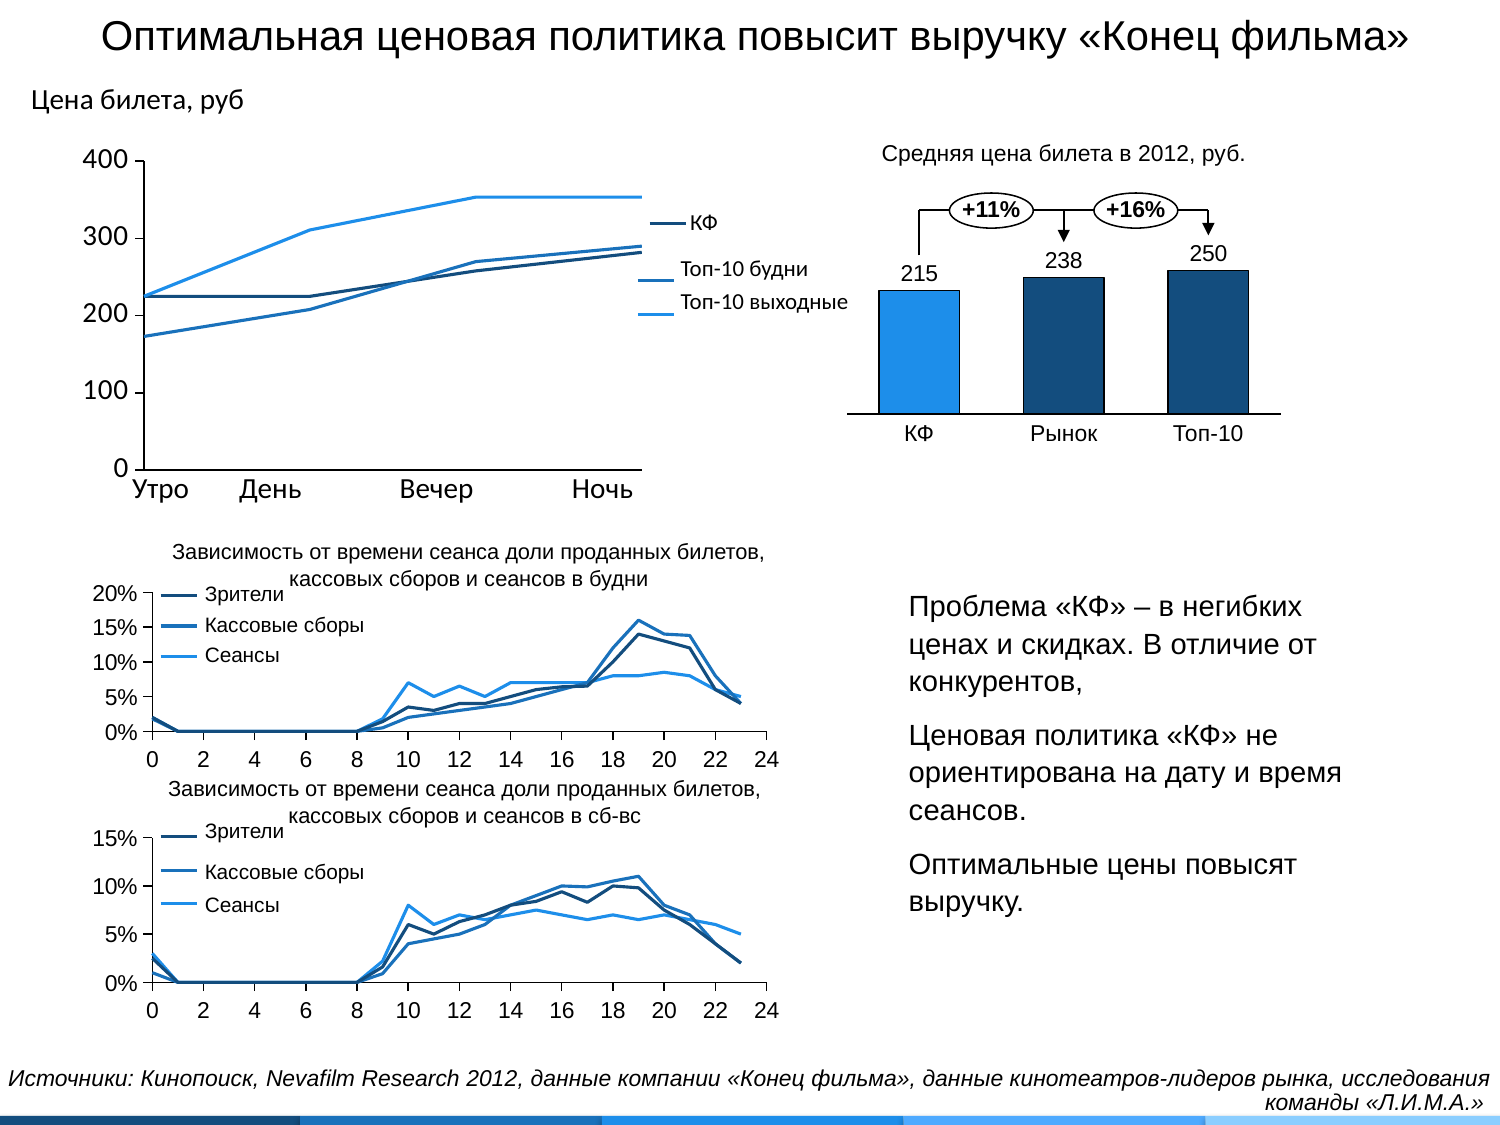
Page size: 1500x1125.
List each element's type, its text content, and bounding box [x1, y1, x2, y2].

text_box Топ-10 выходные [680, 289, 828, 315]
text_box Утро [131, 500, 191, 505]
text_box Зависимость от времени сеанса доли проданных билетов, кассовых сборов и сеансов в будни [135, 529, 802, 574]
text_box Топ-10 будни [680, 256, 812, 281]
text_box +11% [949, 192, 1034, 209]
text_box Ночь [570, 500, 635, 505]
chart [68, 574, 803, 782]
text_box +16% [1094, 192, 1178, 209]
text_box КФ [690, 210, 719, 236]
chart [68, 820, 803, 1033]
text_box +11% [953, 218, 1030, 229]
text_box День [238, 500, 303, 505]
text_box КФ [902, 436, 936, 447]
text_box Цена билета, руб [31, 84, 245, 116]
chart [833, 235, 1295, 429]
text_box Источники: Кинопоиск, Nevafilm Research 2012, данные компании «Конец фильма», данные кинотеатров-лидеров рынка, исследования команды «Л.И.М.А.» [0, 1066, 1500, 1125]
text_box Средняя цена билета в 2012, руб. [881, 142, 1246, 167]
text_box +16% [1097, 218, 1174, 229]
text_box Топ-10 [1171, 436, 1246, 447]
text_box Рынок [1029, 436, 1099, 447]
text_box Оптимальная ценовая политика повысит выручку «Конец фильма» [10, 0, 1500, 66]
chart [55, 139, 656, 492]
text_box Вечер [398, 500, 475, 505]
text_box Зависимость от времени сеанса доли проданных билетов, кассовых сборов и сеансов в сб-вс [131, 791, 799, 818]
text_box Проблема «КФ» – в негибких ценах и скидках. В отличие от конкурентов, Ценовая политика «КФ» не ориентирована на дату и время сеансов. Оптимальные цены повысят выручку. [893, 577, 1387, 925]
